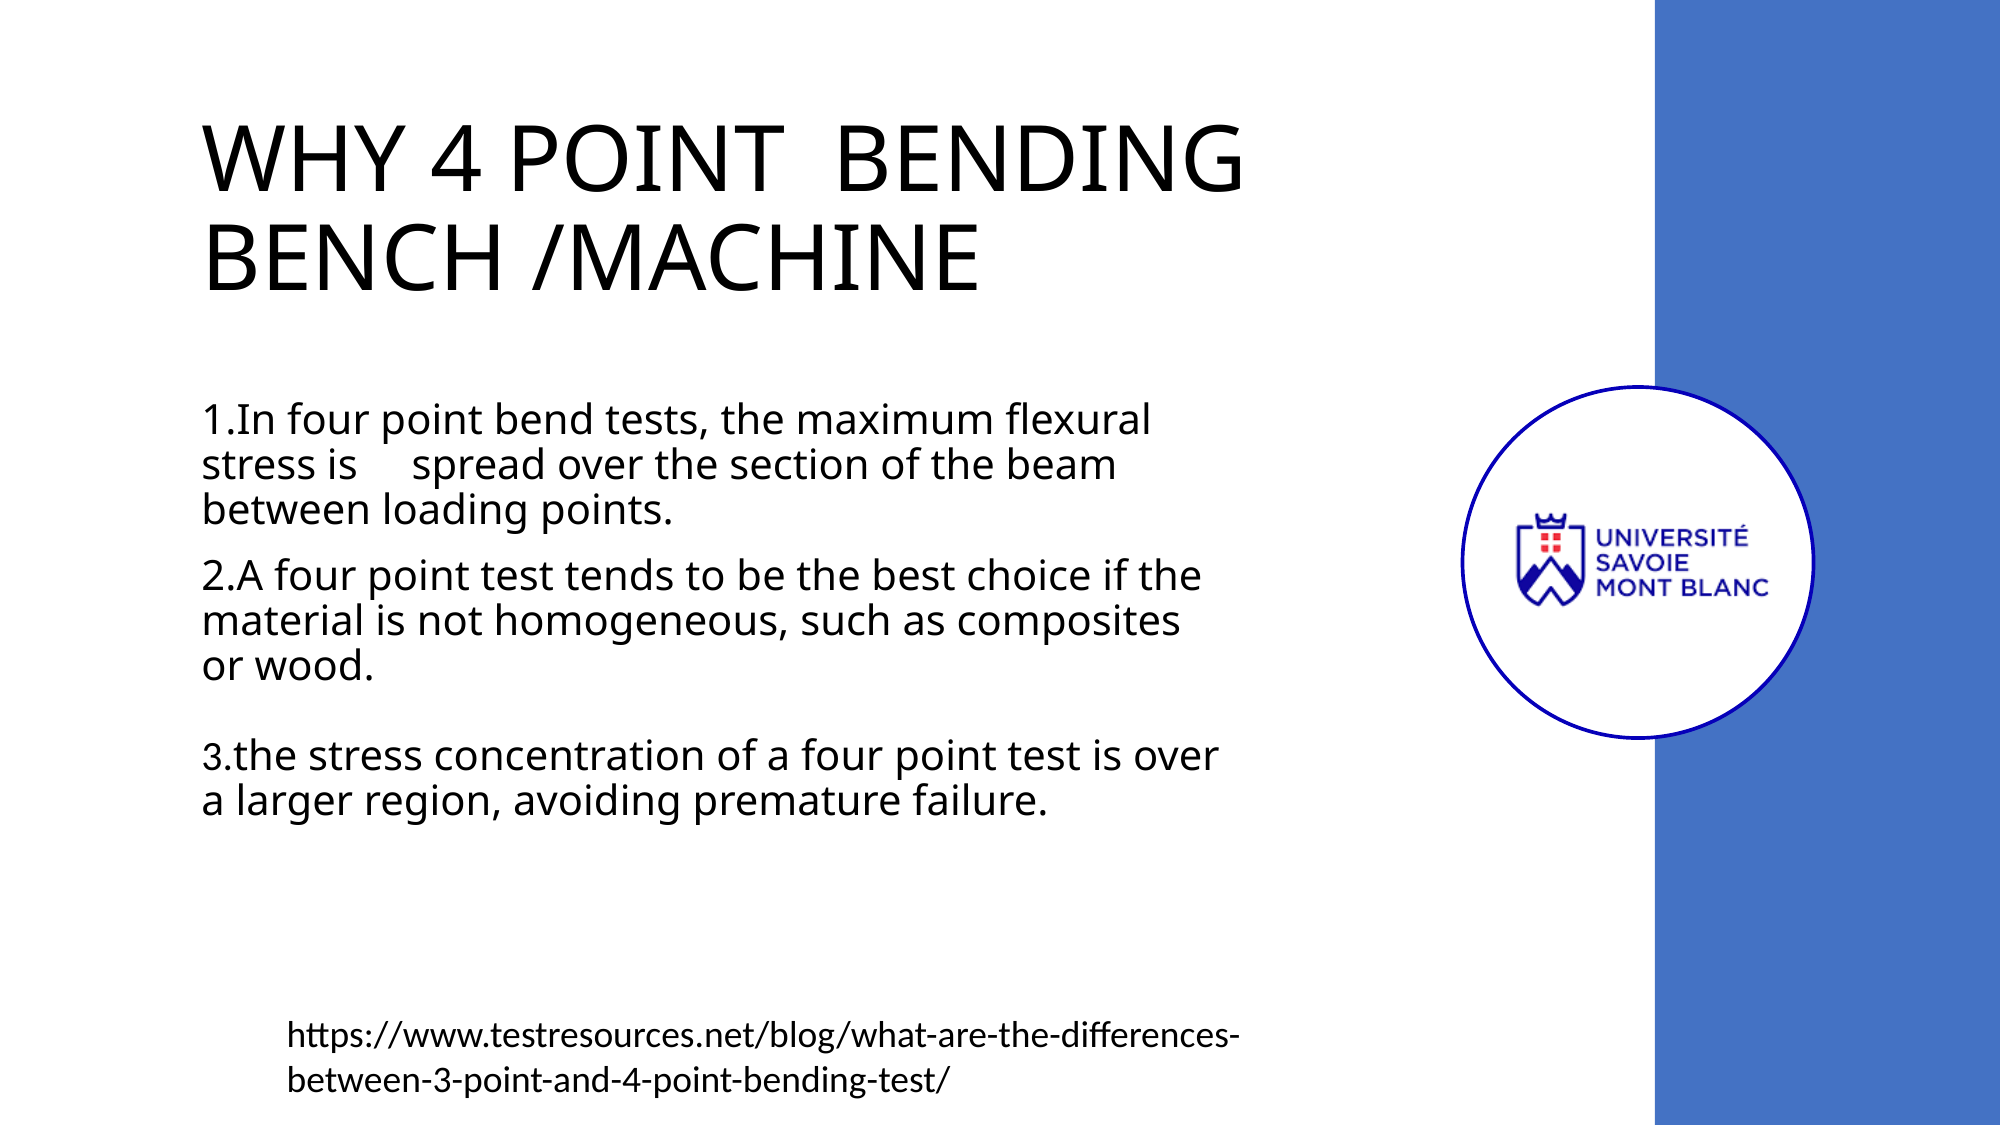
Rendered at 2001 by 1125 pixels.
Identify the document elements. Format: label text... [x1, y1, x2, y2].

text_box [1796, 483, 1815, 642]
text_box [1558, 385, 1718, 405]
text_box [1558, 720, 1718, 740]
text_box [1654, 0, 2000, 1125]
text_box [1461, 481, 1481, 644]
picture [1481, 405, 1796, 720]
title WHY 4 POINT BENDING BENCH /MACHINE [186, 102, 1413, 321]
text_box https://www.testresources.net/blog/what-are-the-differences-between-3-point-and-4-point-bending-test/ [271, 1002, 1273, 1107]
list 1.In four point bend tests, the maximum flexural stress is spread over the section of the beam between loading points. 2.A four point test tends to be the best choice if the material is not homogeneous, such as composites or wood. 3.the stress concentration of a four point test is over a larger region, avoiding premature failure. [186, 373, 1248, 940]
